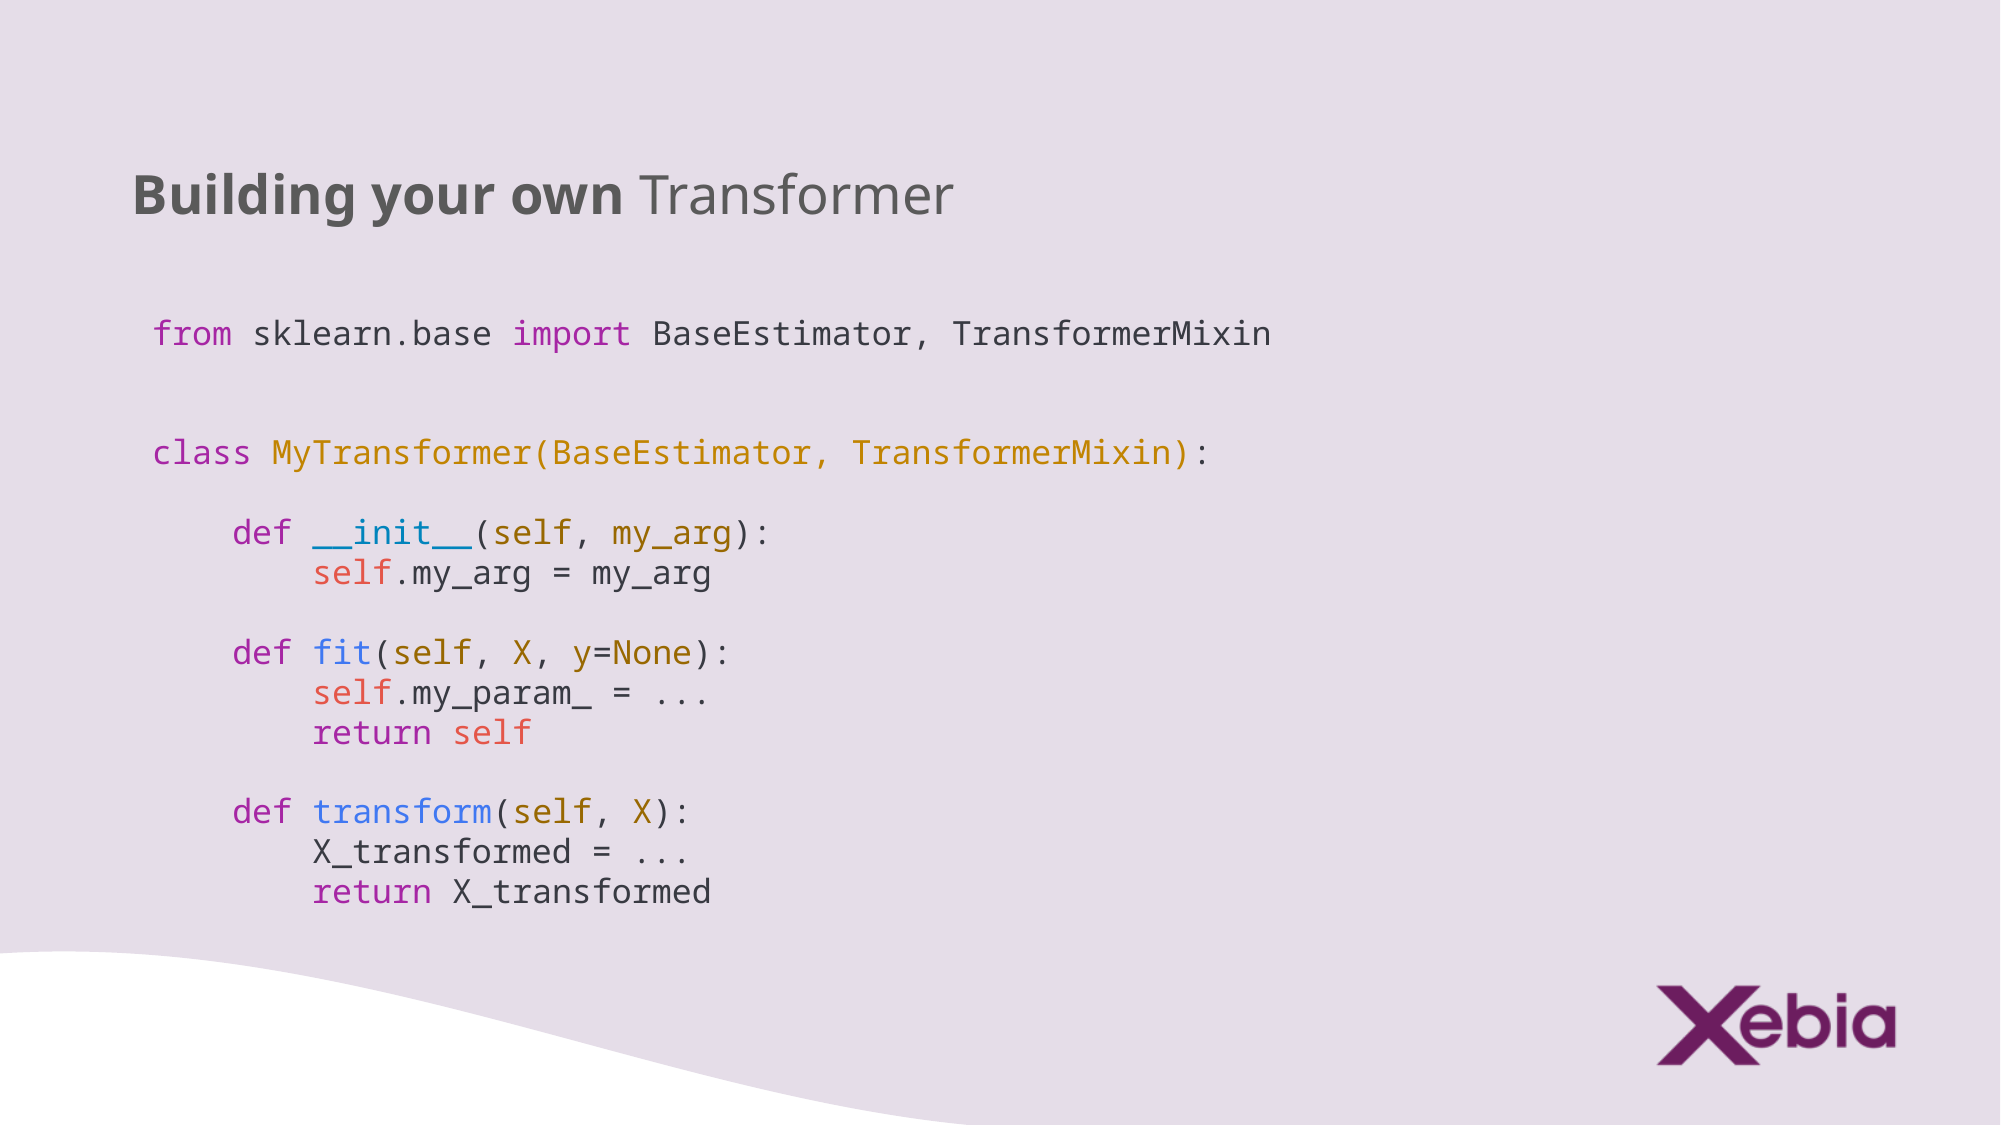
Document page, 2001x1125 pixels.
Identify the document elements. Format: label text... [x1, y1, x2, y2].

text_box from sklearn.base import BaseEstimator, TransformerMixin class MyTransformer(BaseEstimator, TransformerMixin): def __init__(self, my_arg): self.my_arg = my_arg def fit(self, X, y=None): self.my_param_ = ... return self def transform(self, X): X_transformed = ... return X_transformed [137, 304, 1500, 918]
picture [1654, 982, 1899, 1069]
title Building your own Transformer [131, 119, 1899, 267]
